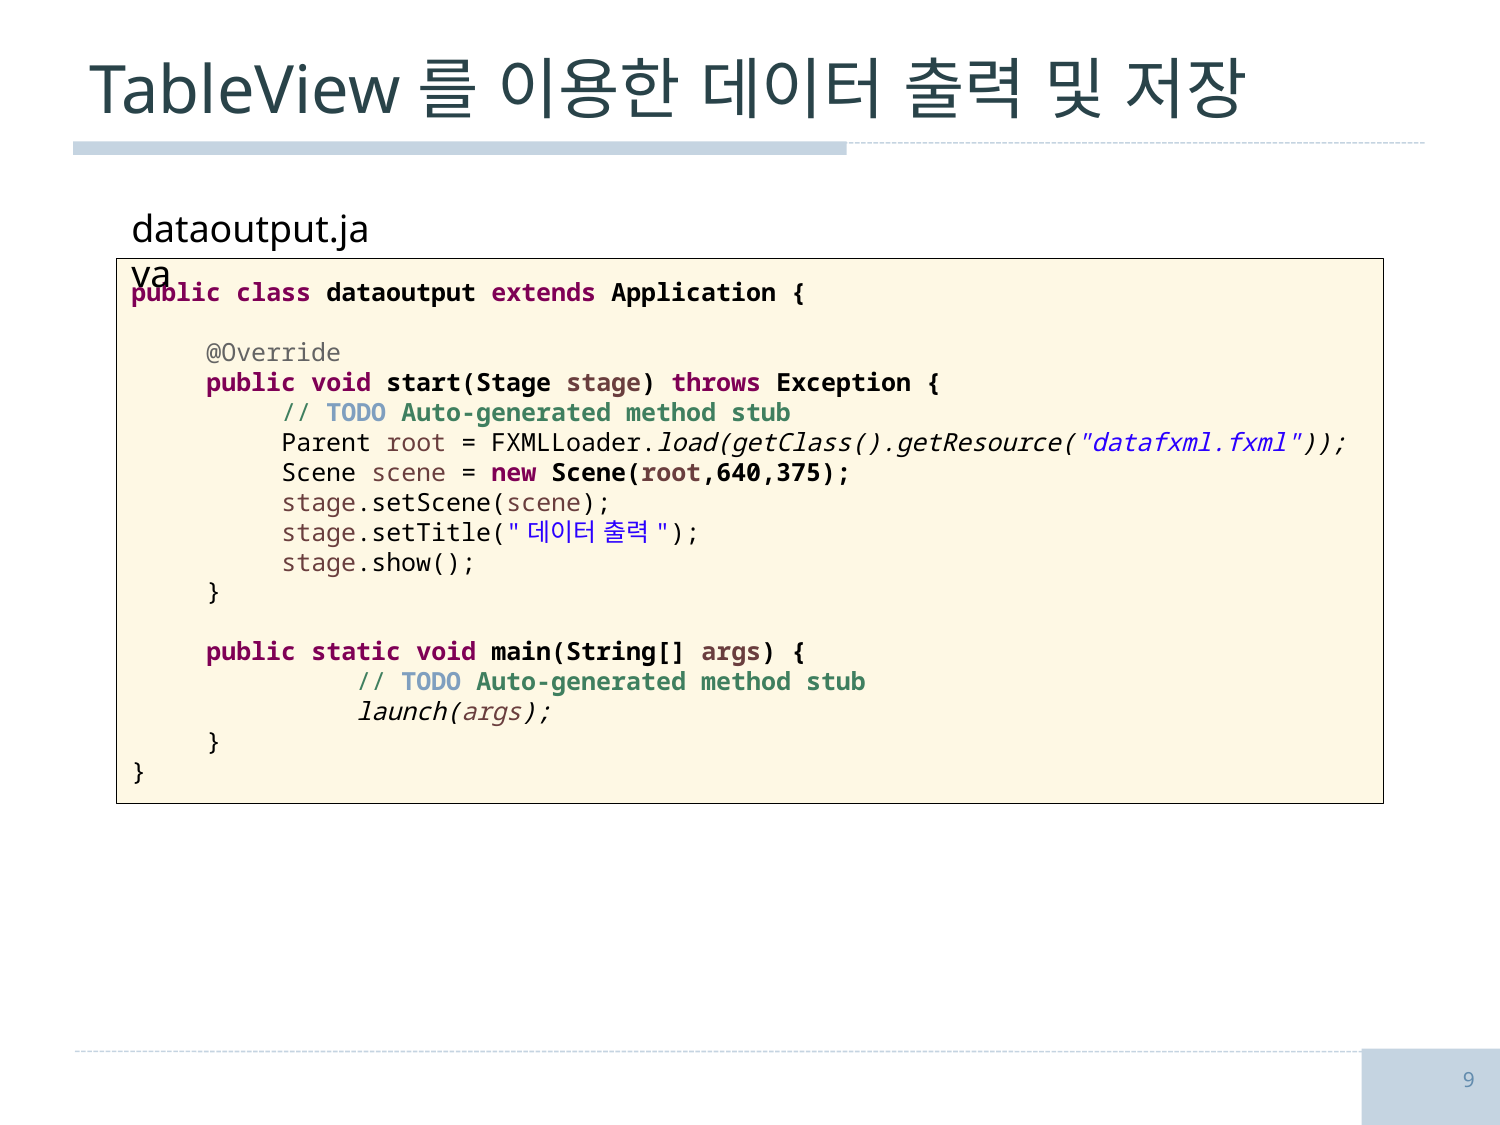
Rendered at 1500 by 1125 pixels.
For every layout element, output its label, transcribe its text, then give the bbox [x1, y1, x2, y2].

text_box public class dataoutput extends Application { @Override public void start(Stage stage) throws Exception { // TODO Auto-generated method stub Parent root = FXMLLoader.load(getClass().getResource("datafxml.fxml")); Scene scene = new Scene(root,640,375); stage.setScene(scene); stage.setTitle("데이터 출력"); stage.show(); } public static void main(String[] args) { // TODO Auto-generated method stub launch(args); } } [115, 257, 1385, 805]
title TableView를 이용한 데이터 출력 및 저장 [75, 24, 1425, 134]
text_box dataoutput.java [116, 197, 394, 303]
